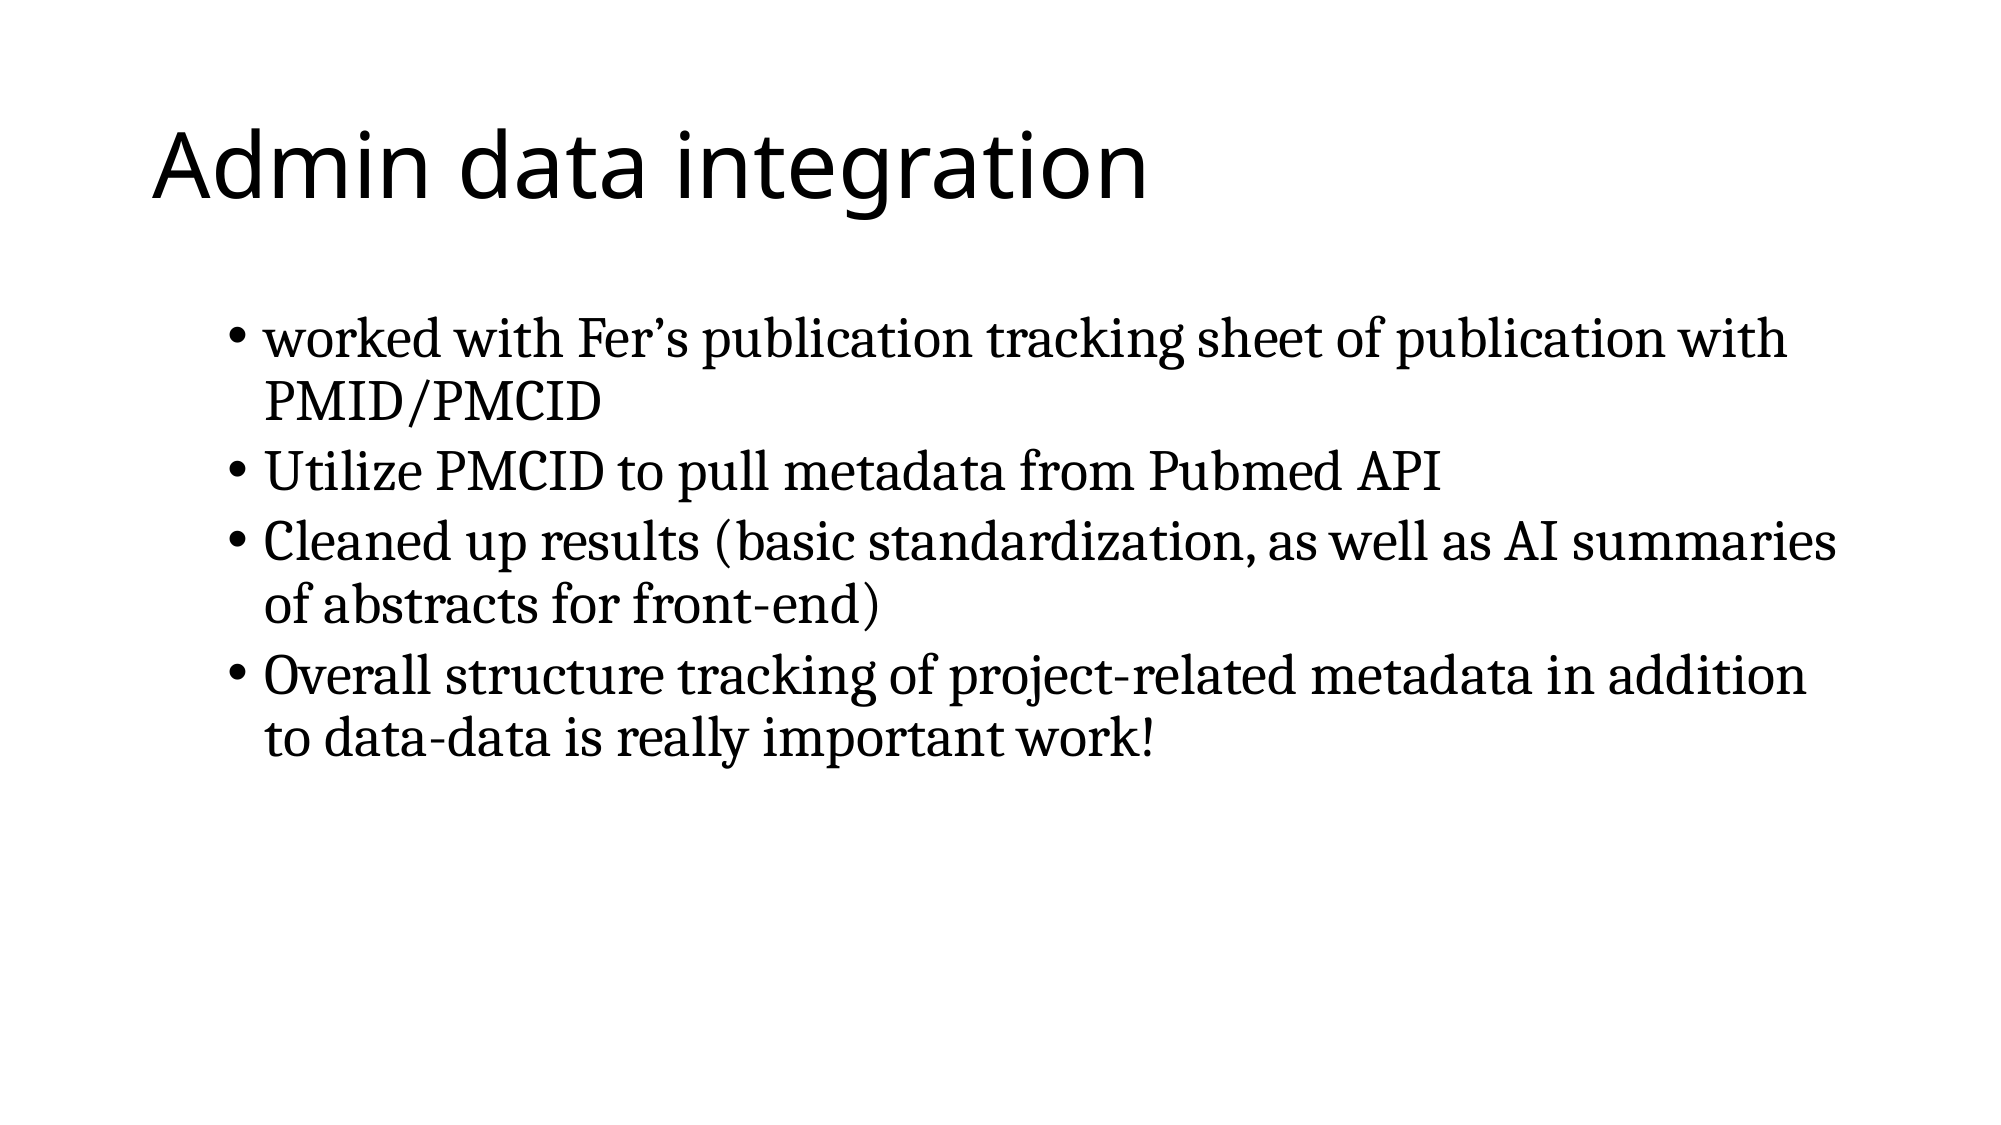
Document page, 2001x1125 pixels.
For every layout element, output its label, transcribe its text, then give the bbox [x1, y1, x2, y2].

title Admin data integration [137, 59, 1863, 278]
list worked with Fer’s publication tracking sheet of publication with PMID/PMCID Utilize PMCID to pull metadata from Pubmed API Cleaned up results (basic standardization, as well as AI summaries of abstracts for front-end) Overall structure tracking of project-related metadata in addition to data-data is really important work! [137, 299, 1863, 1014]
